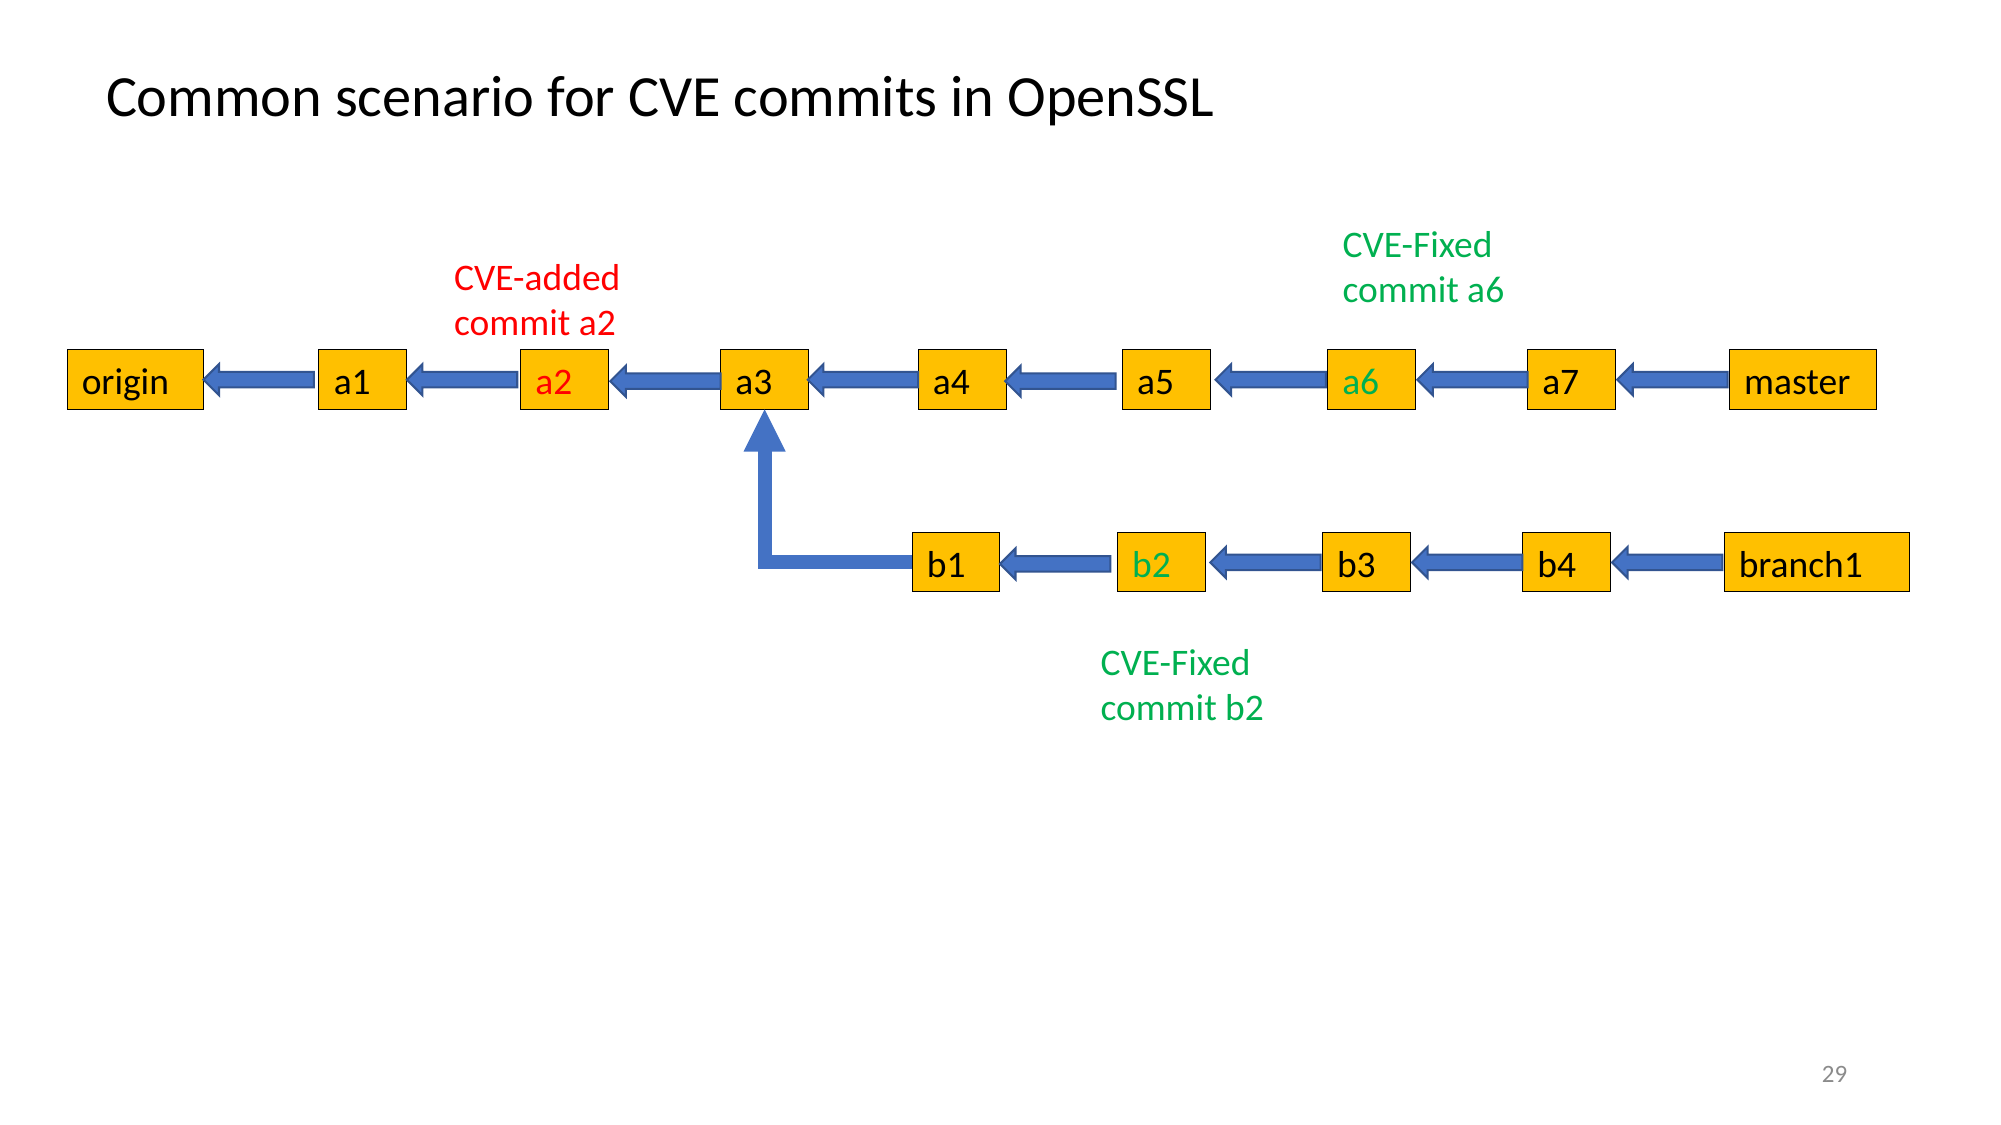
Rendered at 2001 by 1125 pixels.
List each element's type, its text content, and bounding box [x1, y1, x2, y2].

text_box CVE-Fixed commit b2 [1085, 630, 1319, 736]
text_box a4 [918, 349, 1007, 410]
text_box [201, 361, 315, 398]
text_box master [1729, 349, 1877, 410]
text_box a2 [520, 351, 609, 410]
slide_number 29 [1412, 1042, 1863, 1103]
text_box [1415, 361, 1529, 398]
text_box origin [67, 349, 204, 410]
text_box b3 [1322, 532, 1411, 592]
text_box a7 [1527, 349, 1616, 410]
text_box [1410, 544, 1524, 581]
text_box CVE-added commit a2 [439, 246, 673, 351]
text_box [608, 363, 722, 400]
text_box b1 [912, 532, 1000, 592]
text_box Common scenario for CVE commits in OpenSSL [91, 50, 1544, 136]
text_box [1003, 363, 1117, 400]
text_box [1615, 361, 1729, 398]
text_box [1208, 544, 1322, 581]
text_box [405, 361, 519, 398]
text_box CVE-Fixed commit a6 [1327, 212, 1561, 318]
text_box [1214, 361, 1327, 398]
text_box a1 [318, 349, 407, 410]
text_box a6 [1327, 349, 1416, 410]
text_box [1610, 544, 1724, 581]
text_box b2 [1117, 532, 1206, 592]
text_box b4 [1522, 532, 1611, 592]
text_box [764, 410, 912, 563]
text_box [998, 545, 1112, 582]
text_box [806, 361, 920, 398]
text_box branch1 [1724, 532, 1910, 592]
text_box a5 [1122, 349, 1211, 410]
text_box a3 [720, 349, 809, 410]
